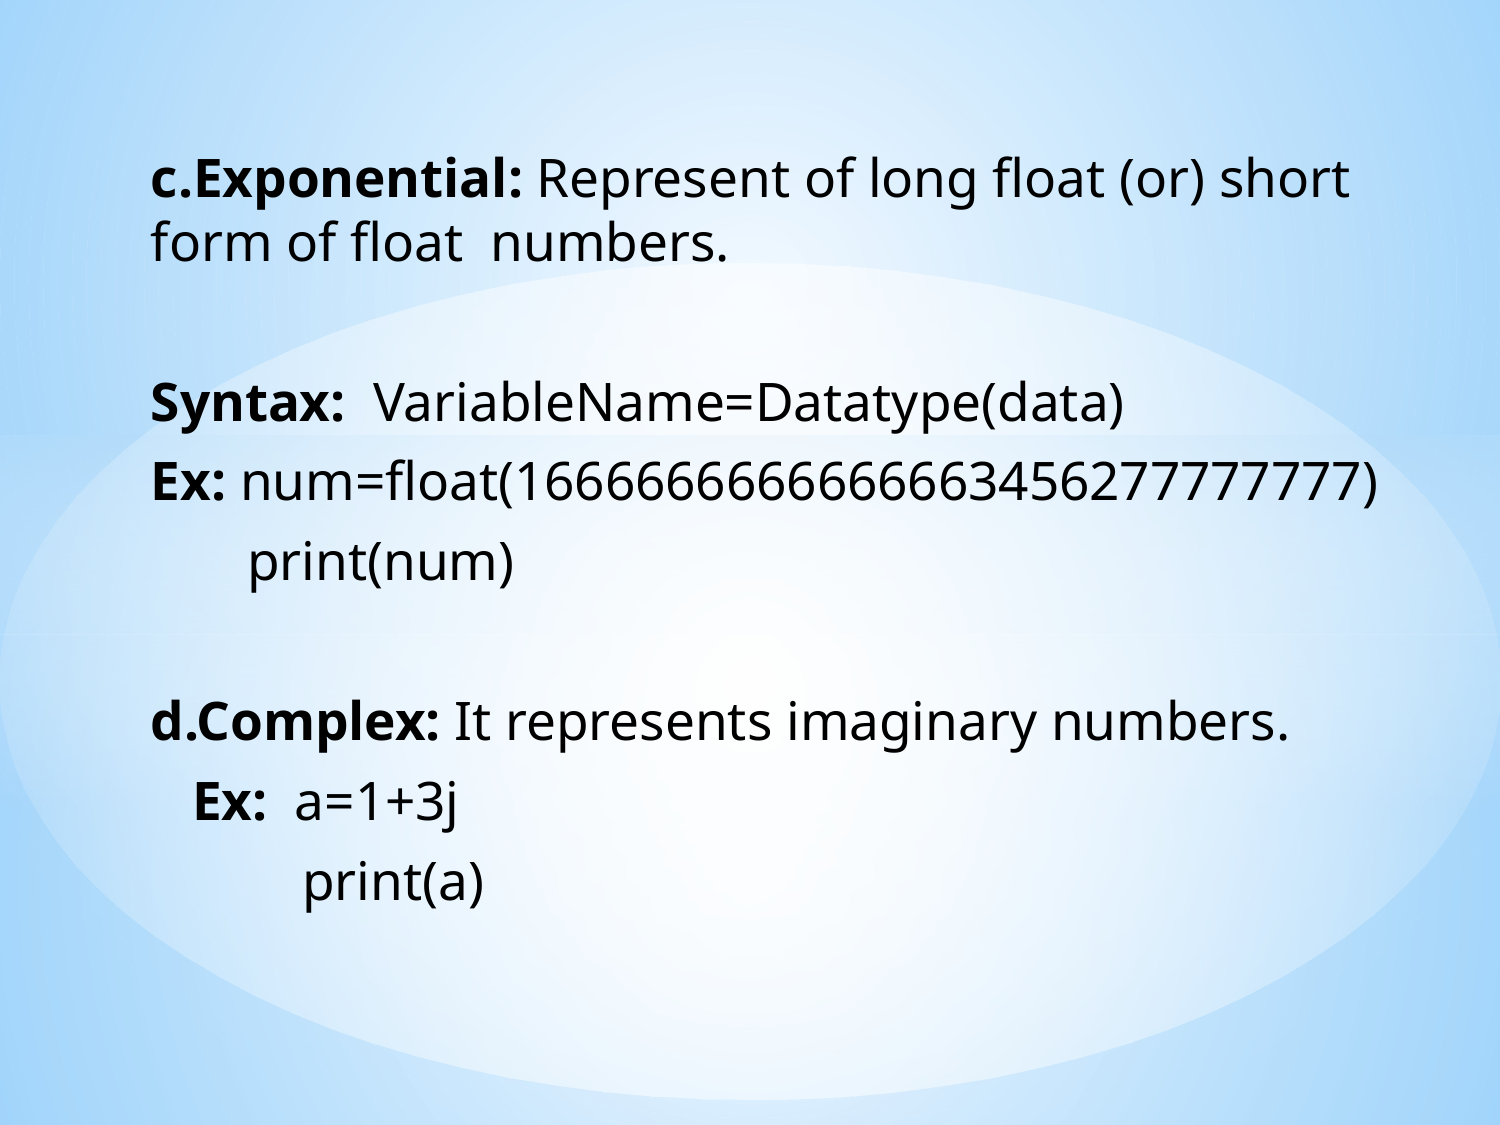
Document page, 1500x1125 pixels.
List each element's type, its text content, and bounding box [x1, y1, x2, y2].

subtitle c.Exponential: Represent of long float (or) short form of float numbers. Syntax: VariableName=Datatype(data) Ex: num=float(1666666666666663456277777777) print(num) d.Complex: It represents imaginary numbers. Ex: a=1+3j print(a) [135, 137, 1400, 929]
